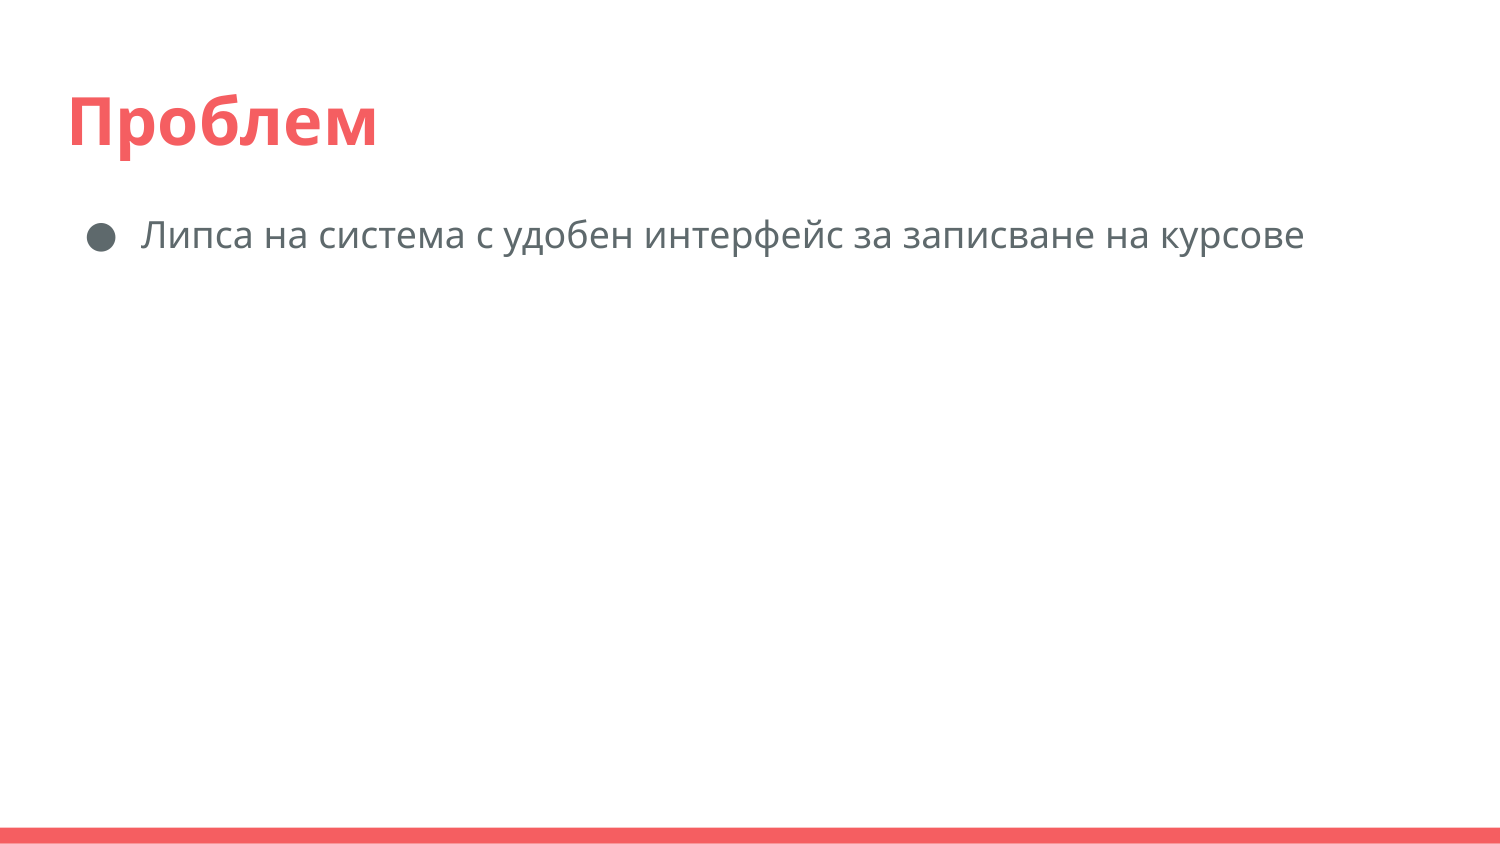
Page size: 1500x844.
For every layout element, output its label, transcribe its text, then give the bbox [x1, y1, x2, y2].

list Липса на система с удобен интерфейс за записване на курсове [51, 189, 1449, 750]
title Проблем [51, 64, 1449, 167]
